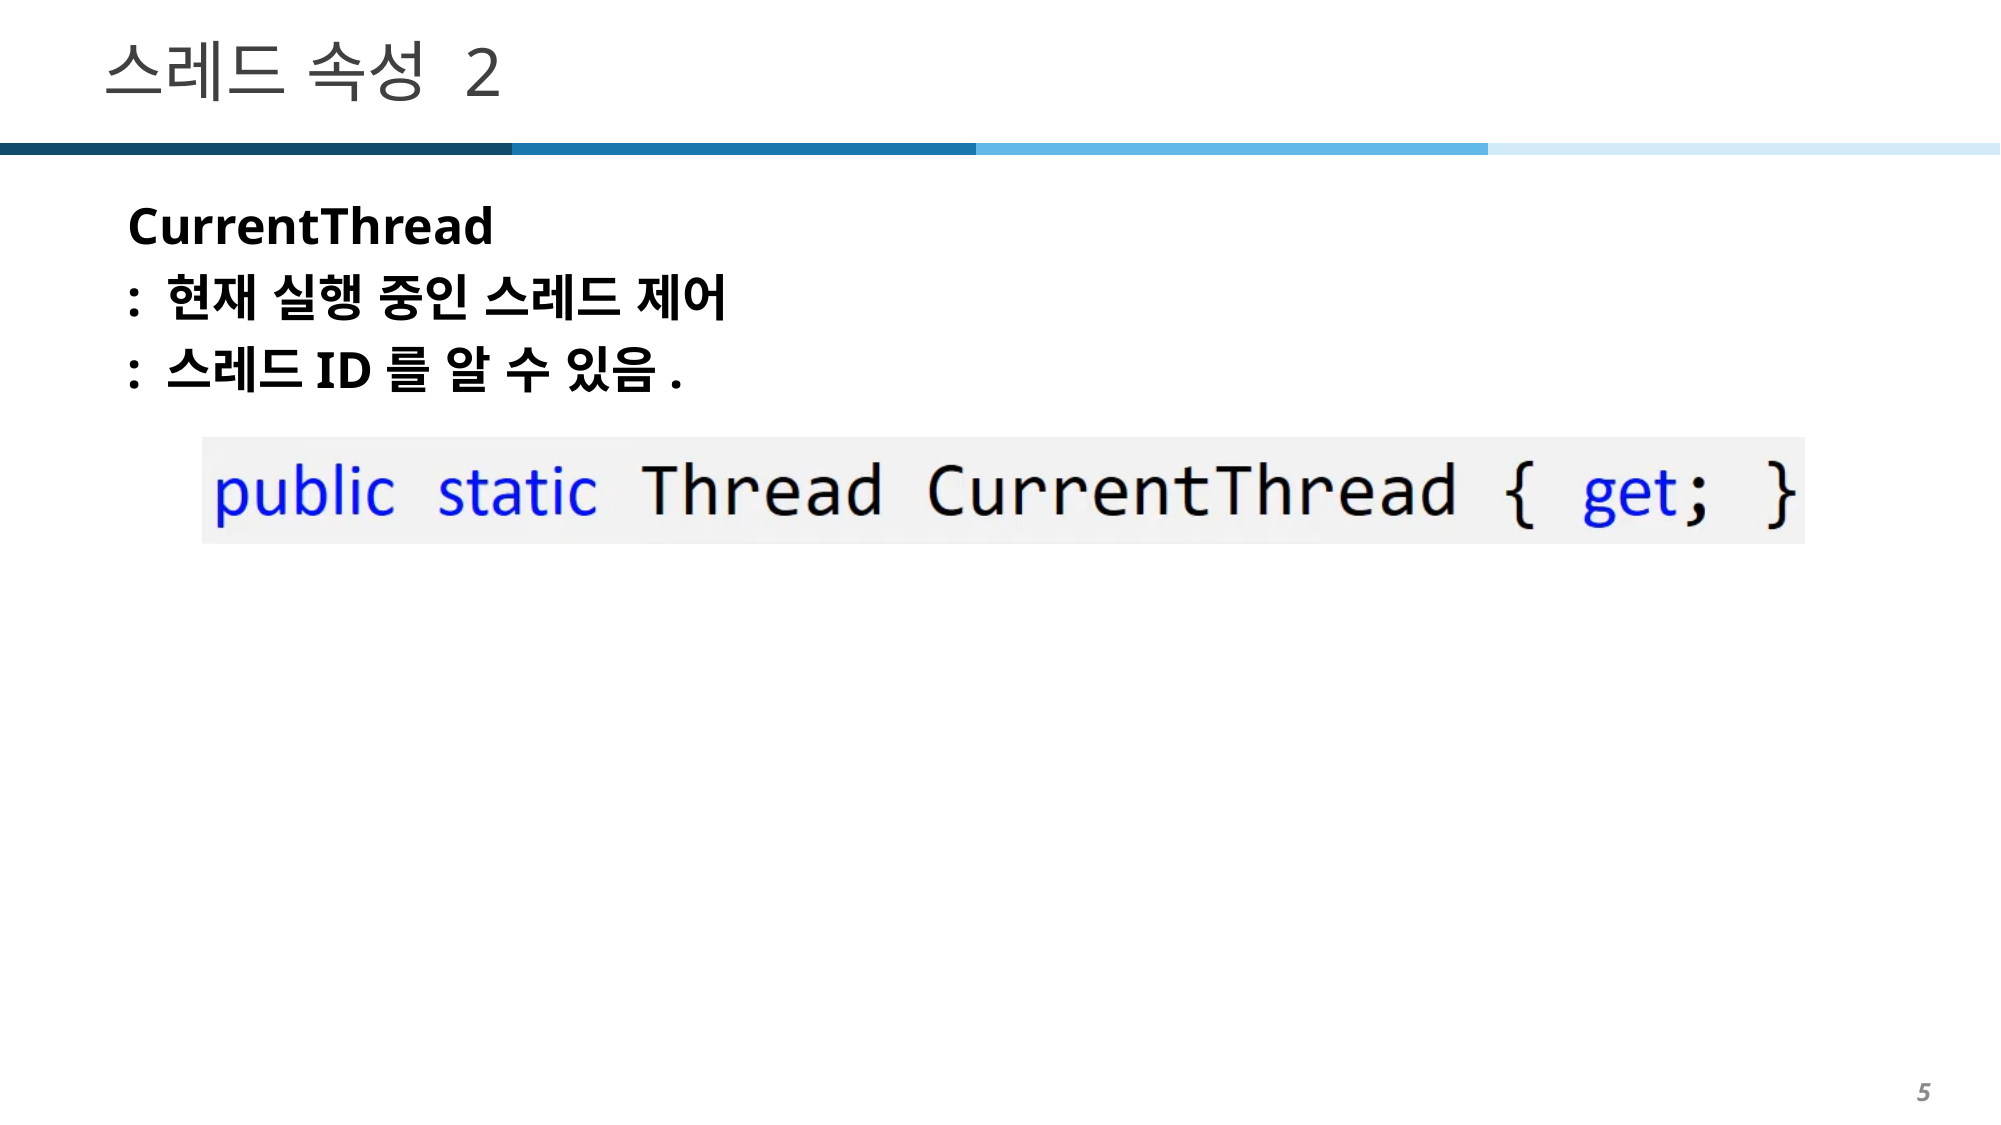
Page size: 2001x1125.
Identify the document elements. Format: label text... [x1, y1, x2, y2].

picture [202, 437, 1805, 545]
title 스레드 속성 2 [88, 18, 1920, 122]
list CurrentThread : 현재 실행 중인 스레드 제어 : 스레드ID를 알 수 있음. [112, 174, 1137, 1081]
